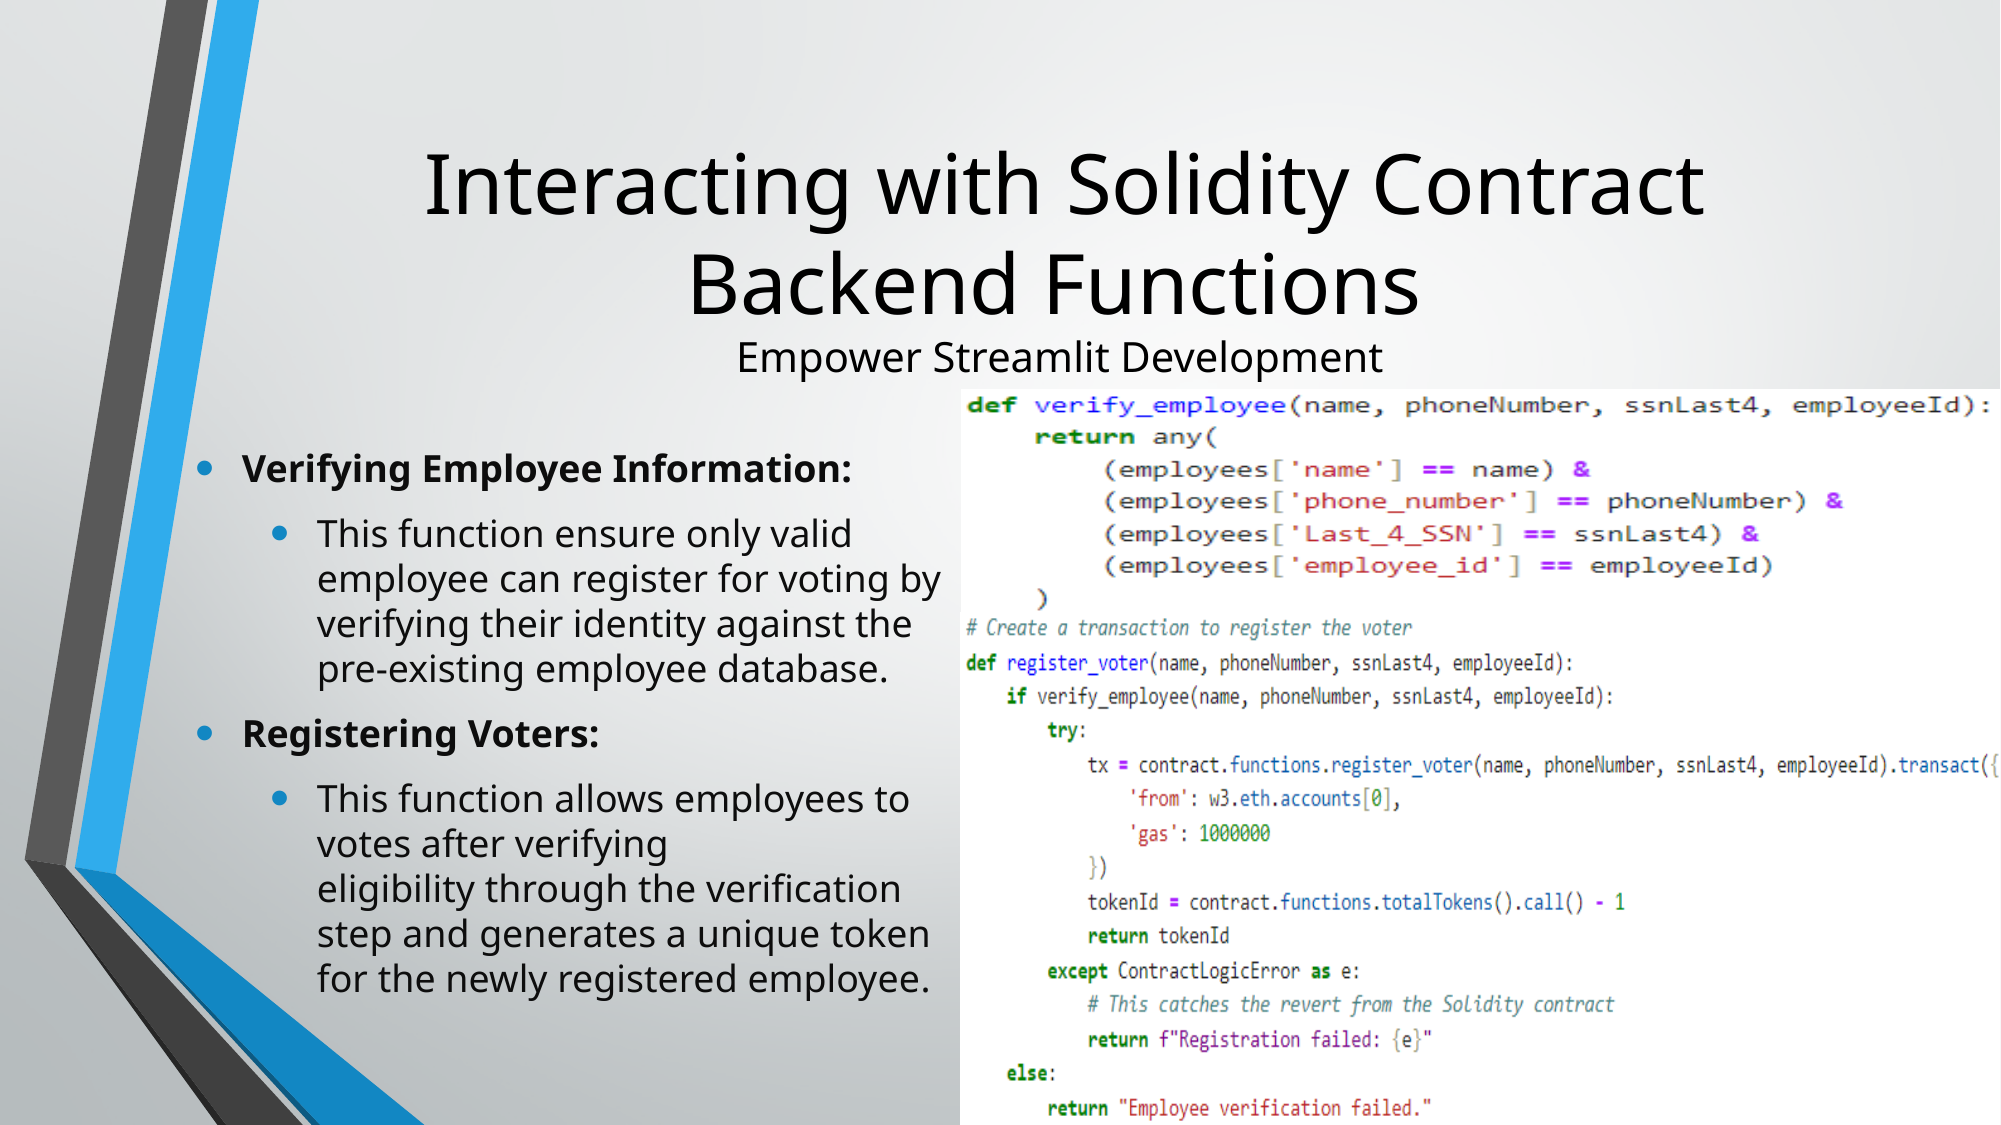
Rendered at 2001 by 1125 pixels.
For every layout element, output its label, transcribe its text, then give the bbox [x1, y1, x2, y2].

list Verifying Employee Information: This function ensure only valid employee can register for voting by verifying their identity against the pre-existing employee database. Registering Voters: This function allows employees to votes after verifying eligibility through the verification step and generates a unique token for the newly registered employee. [180, 437, 960, 950]
picture [960, 612, 2000, 1125]
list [960, 389, 2000, 612]
title Interacting with Solidity Contract Backend Functions Empower Streamlit Development [243, 112, 1887, 400]
